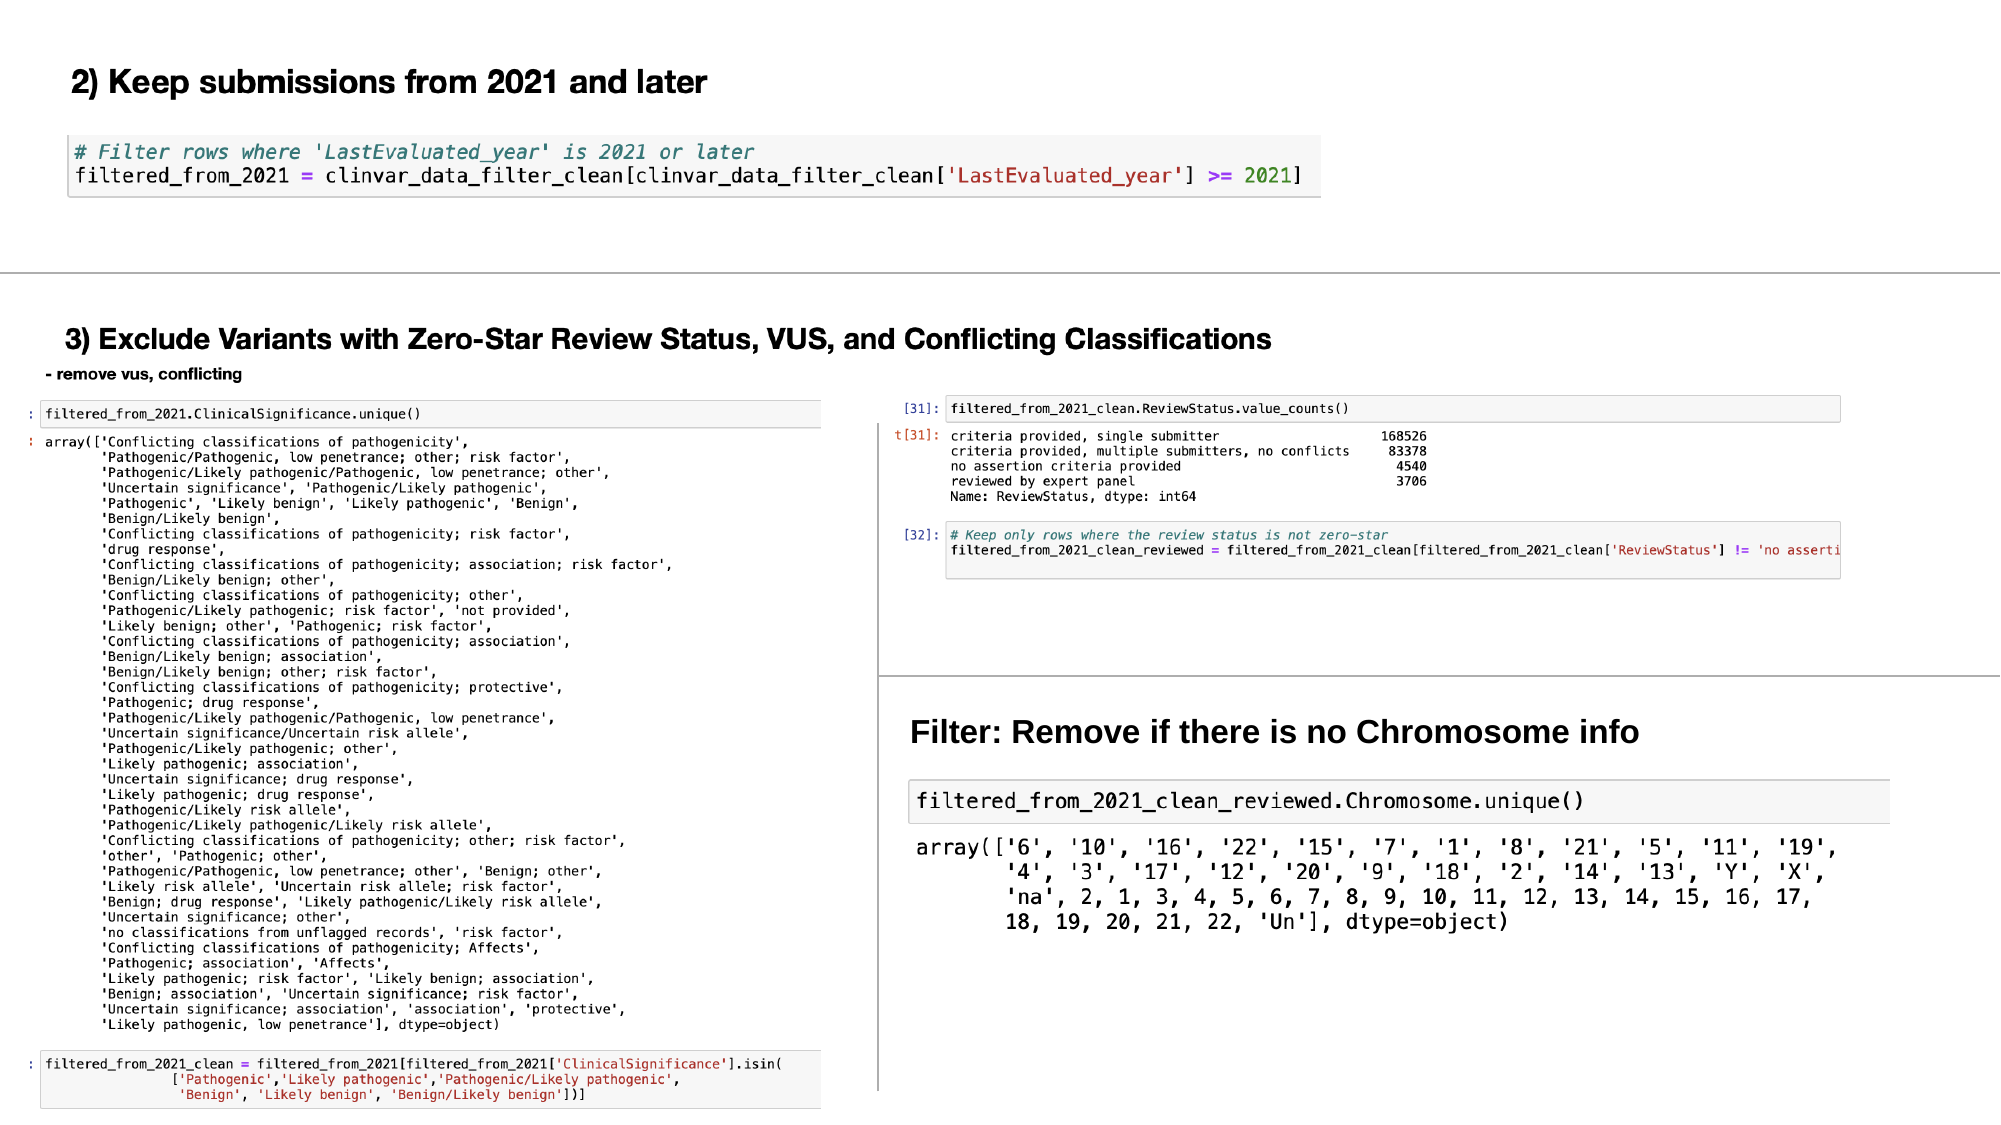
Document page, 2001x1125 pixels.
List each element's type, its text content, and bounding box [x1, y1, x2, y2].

picture [895, 768, 1890, 949]
picture [30, 312, 1321, 1113]
picture [44, 134, 1321, 204]
picture [895, 386, 1849, 586]
text_box Filter: Remove if there is no Chromosome info [895, 702, 1695, 758]
picture [51, 57, 759, 110]
